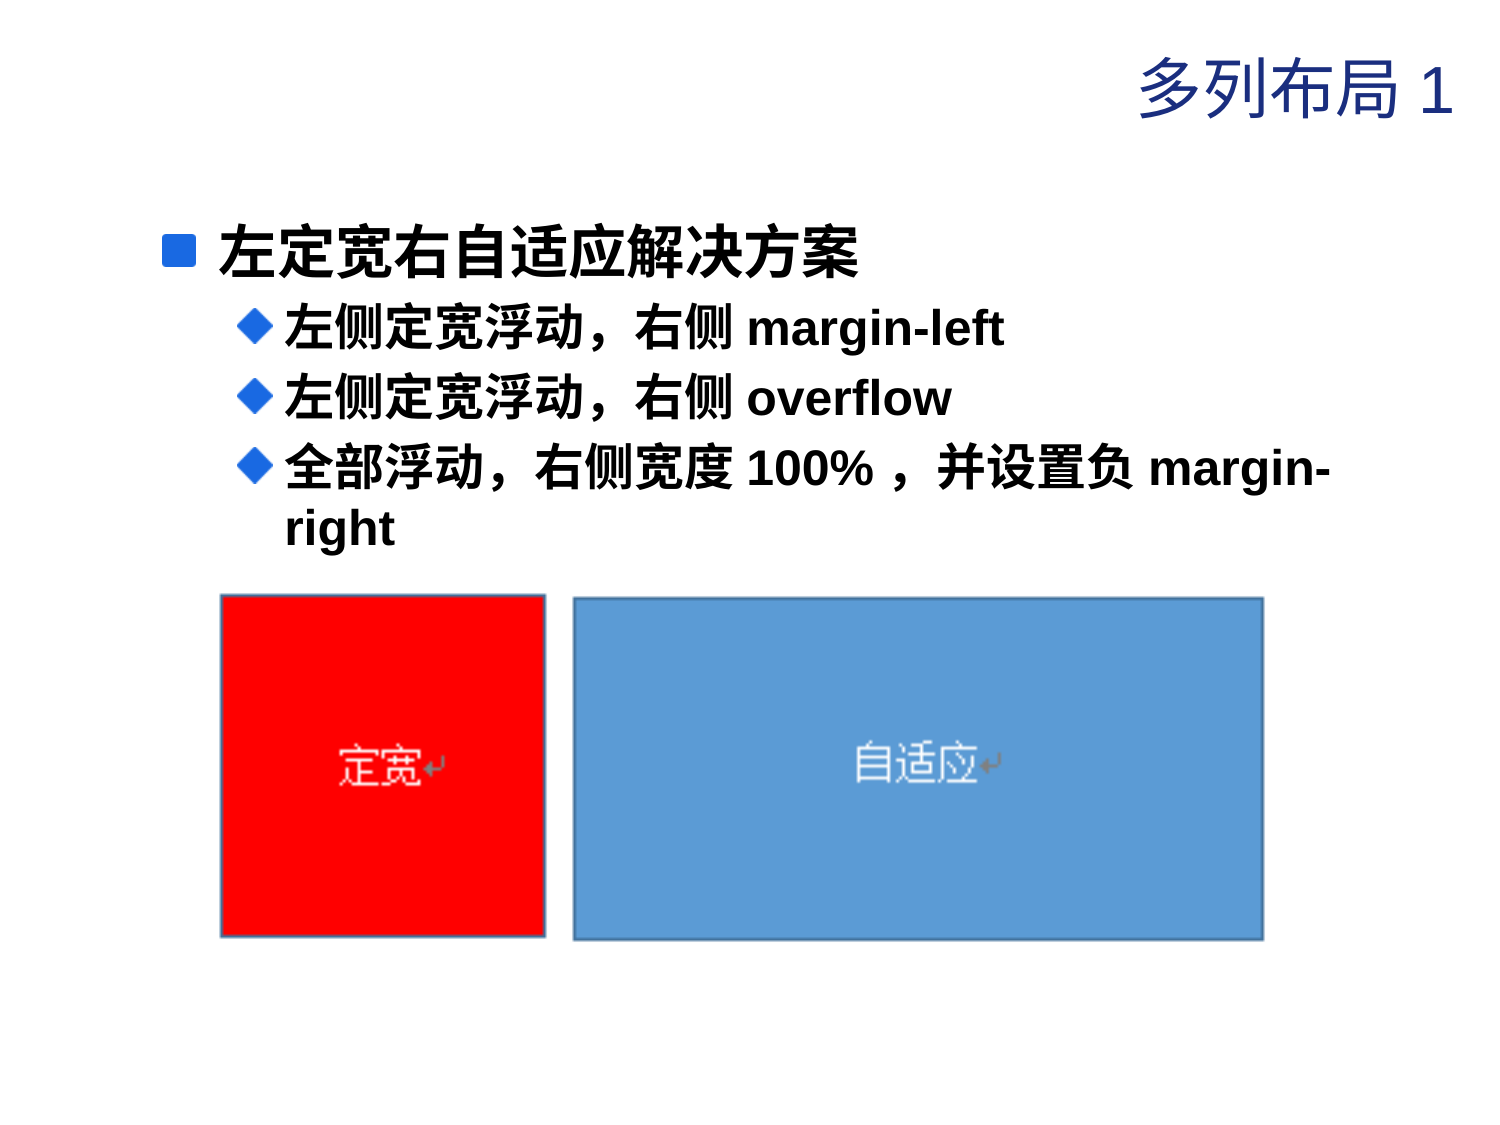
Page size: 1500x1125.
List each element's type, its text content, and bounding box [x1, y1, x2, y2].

picture [218, 585, 1274, 948]
list 左定宽右自适应解决方案 左侧定宽浮动，右侧margin-left 左侧定宽浮动，右侧overflow 全部浮动，右侧宽度100%，并设置负margin-right [147, 207, 1436, 847]
title 多列布局1 [120, 13, 1471, 162]
picture [237, 378, 273, 414]
picture [237, 447, 273, 484]
picture [162, 234, 196, 267]
picture [237, 308, 273, 344]
